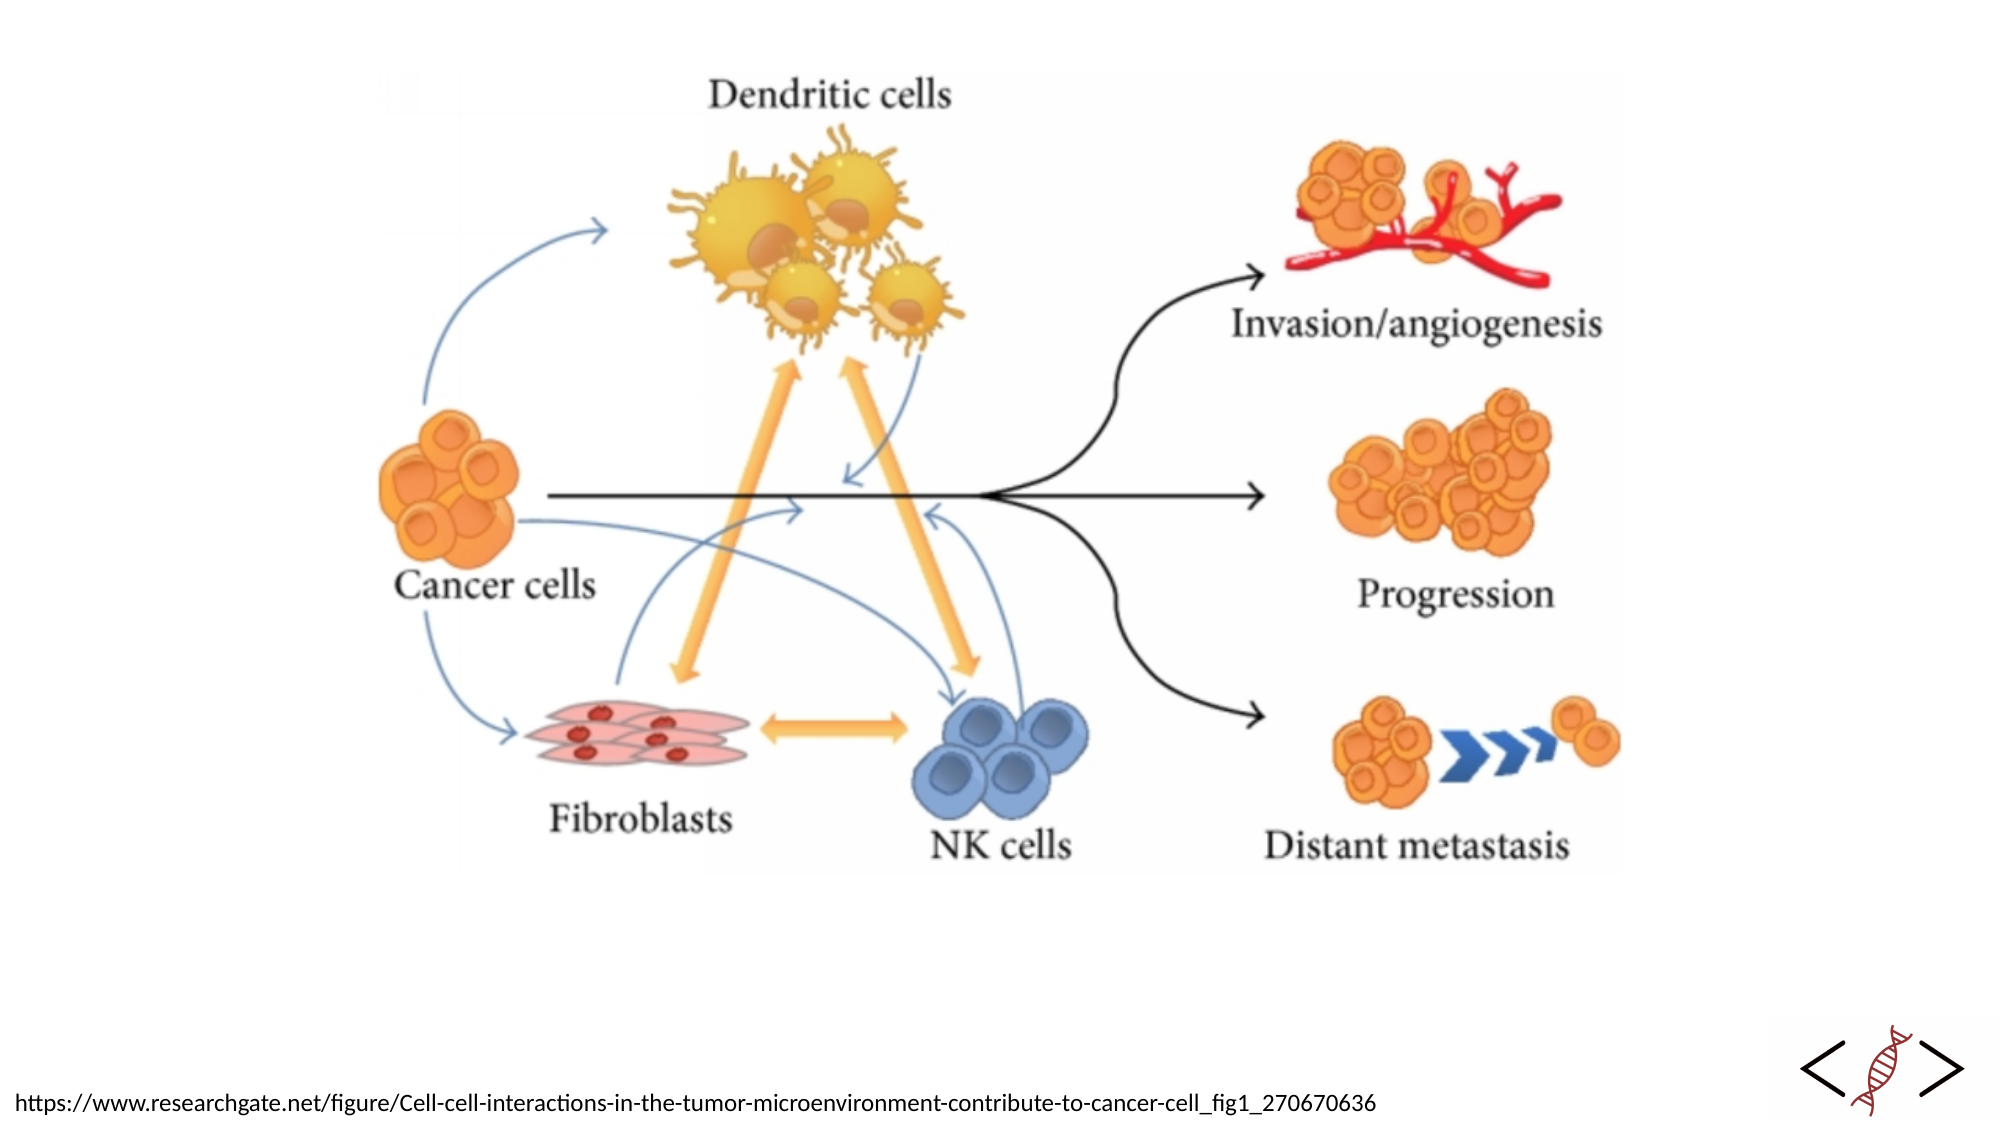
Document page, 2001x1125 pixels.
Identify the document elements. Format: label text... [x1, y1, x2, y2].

picture [1769, 1015, 2000, 1124]
text_box https://www.researchgate.net/figure/Cell-cell-interactions-in-the-tumor-microenvironment-contribute-to-cancer-cell_fig1_270670636 [0, 1079, 1480, 1125]
picture [335, 29, 1665, 918]
